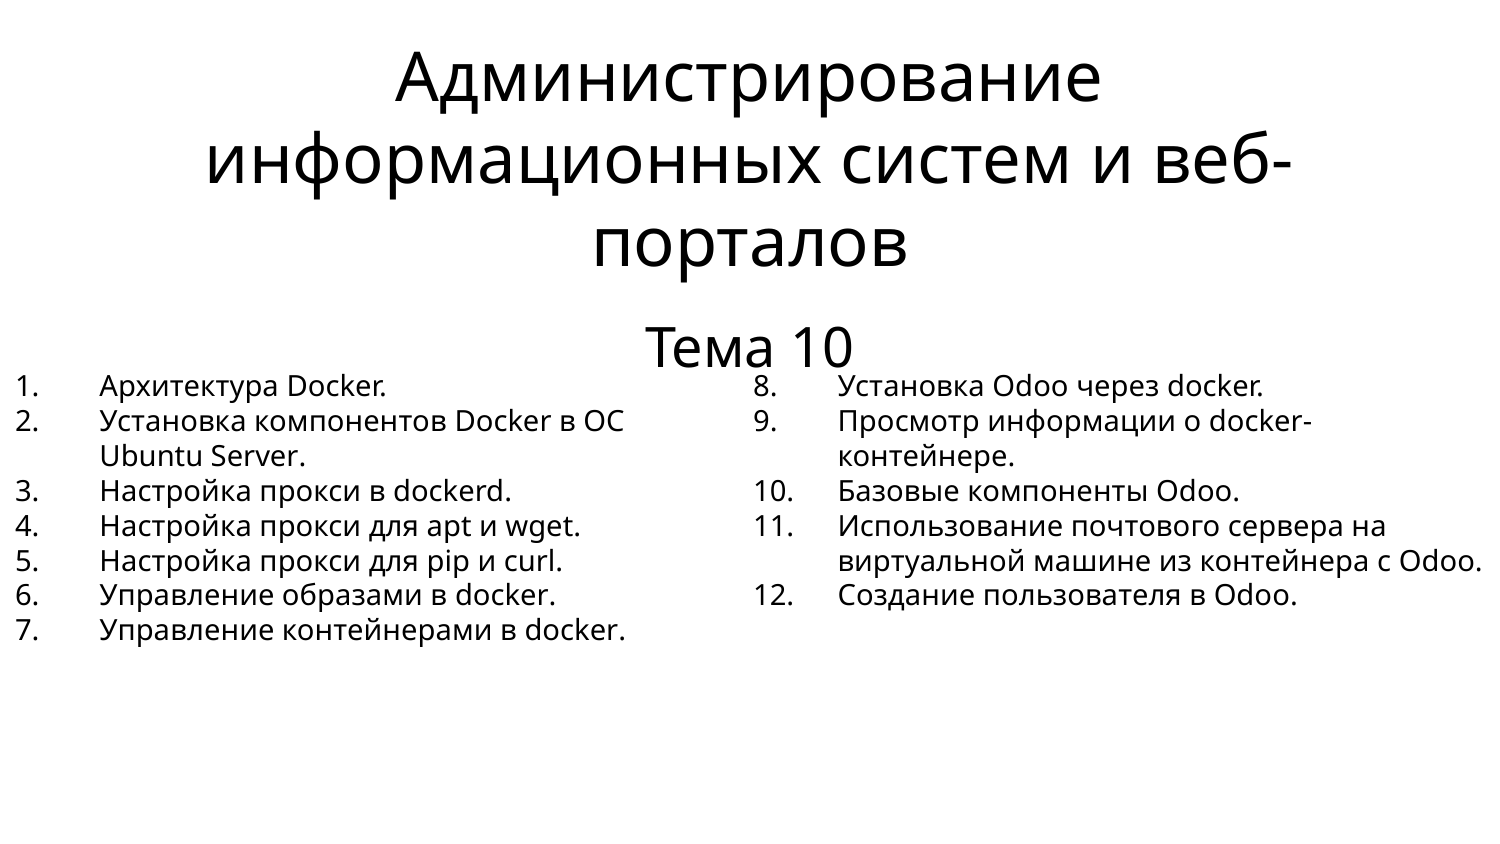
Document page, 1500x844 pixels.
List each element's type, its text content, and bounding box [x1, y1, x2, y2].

subtitle Архитектура Docker. Установка компонентов Docker в ОС Ubuntu Server. Настройка прокси в dockerd. Настройка прокси для apt и wget. Настройка прокси для pip и curl. Управление образами в docker. Управление контейнерами в docker. [0, 359, 738, 841]
text_box Тема 10 [374, 303, 1125, 387]
text_box Установка Odoo через docker. Просмотр информации о docker-контейнере. Базовые компоненты Odoo. Использование почтового сервера на виртуальной машине из контейнера с Odoo. Создание пользователя в Odoo. [738, 359, 1500, 844]
title Администрирование информационных систем и веб-порталов [112, 23, 1388, 289]
